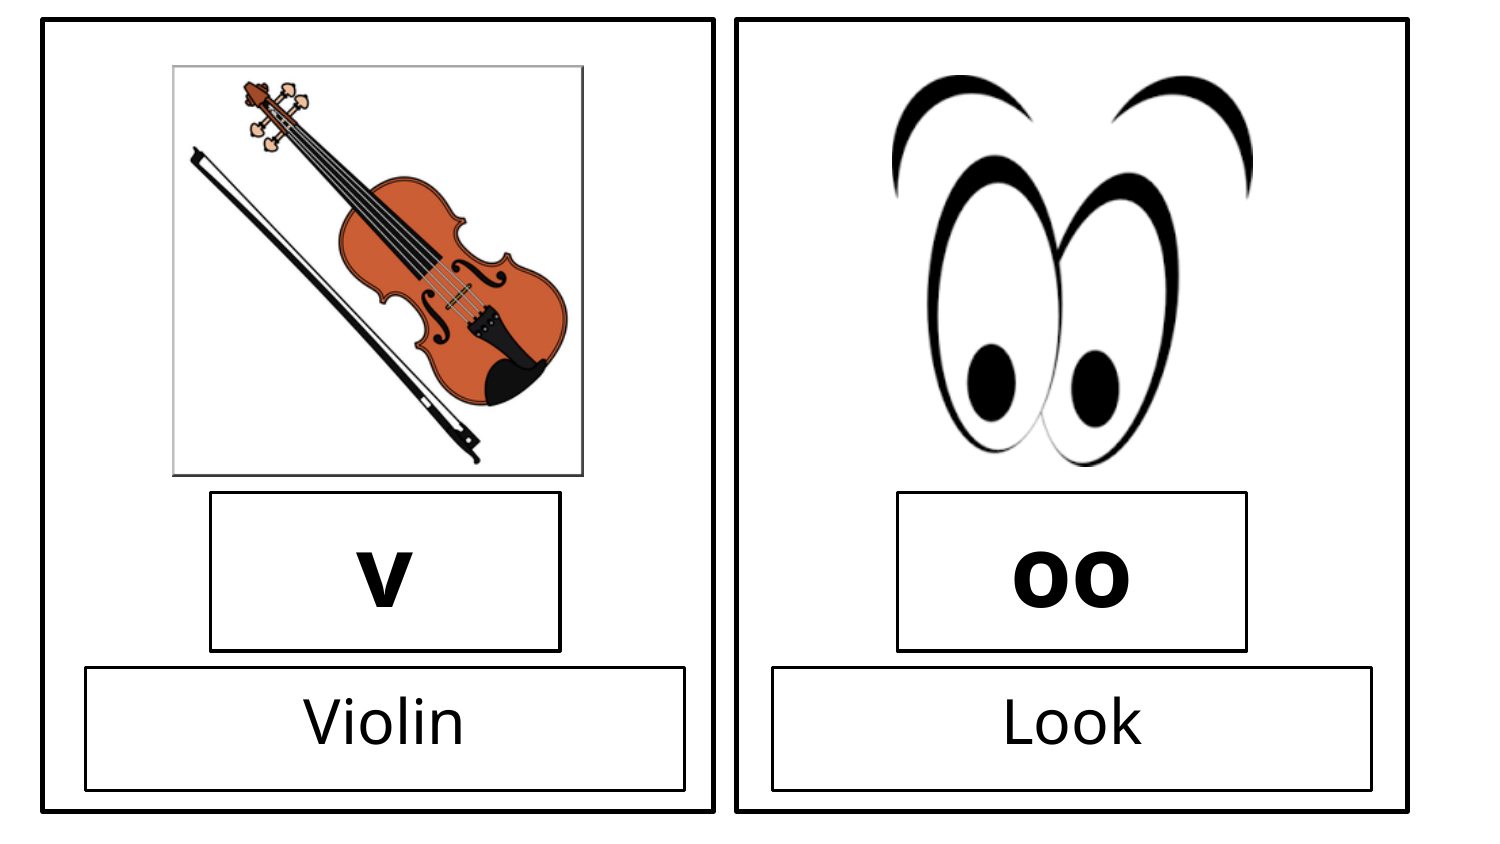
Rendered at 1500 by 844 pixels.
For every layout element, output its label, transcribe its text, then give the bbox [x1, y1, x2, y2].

picture [172, 65, 584, 477]
text_box Violin [85, 667, 685, 791]
text_box [736, 19, 1408, 812]
text_box Look [772, 667, 1372, 791]
picture [891, 74, 1253, 468]
text_box oo [897, 492, 1247, 651]
text_box v [210, 492, 560, 651]
text_box [42, 19, 714, 812]
